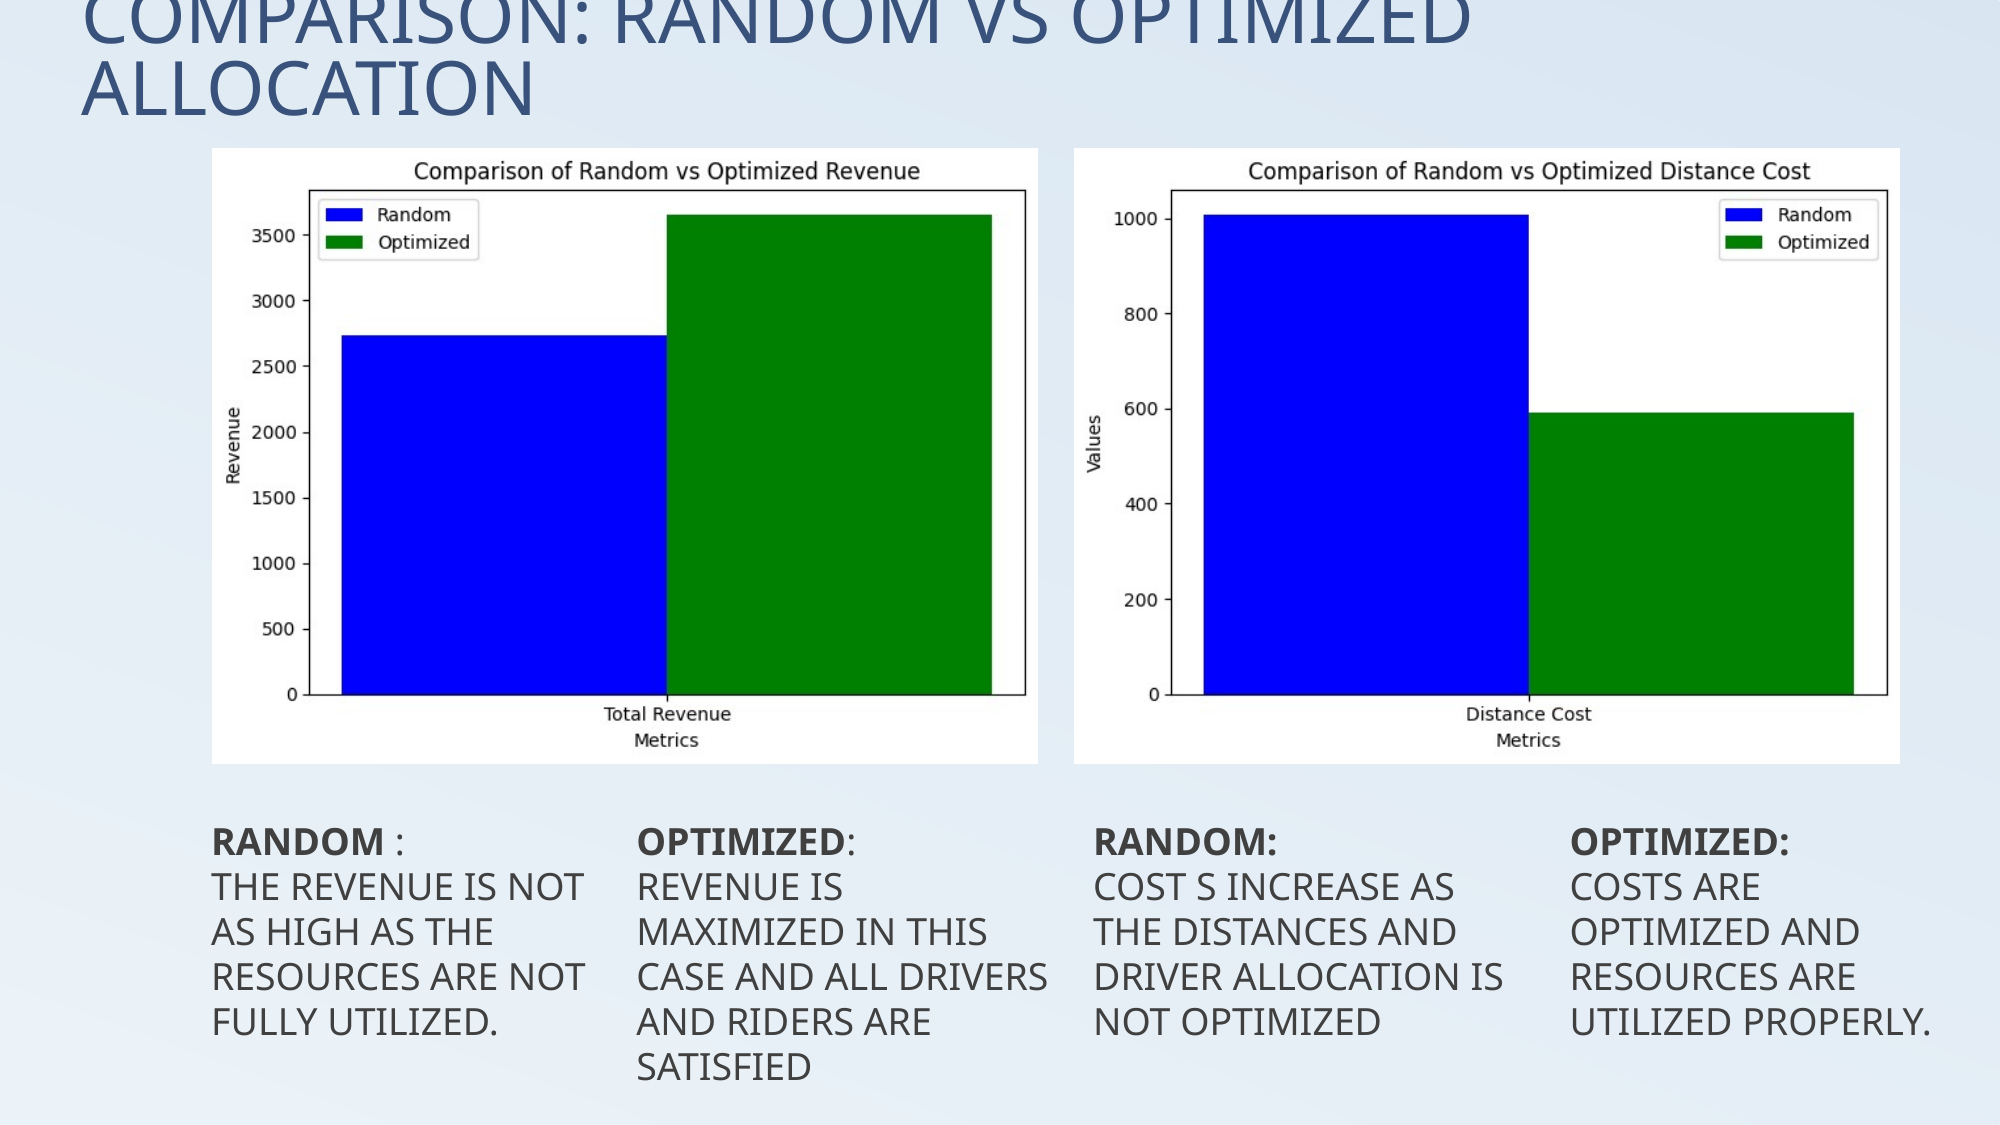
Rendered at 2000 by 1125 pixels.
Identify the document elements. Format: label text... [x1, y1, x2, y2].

text_box OPTIMIZED: REVENUE IS MAXIMIZED IN THIS CASE AND ALL DRIVERS AND RIDERS ARE SATISFIED [621, 810, 1075, 1096]
text_box OPTIMIZED: COSTS ARE OPTIMIZED AND RESOURCES ARE UTILIZED PROPERLY. [1554, 810, 1957, 1051]
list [1074, 148, 1900, 764]
text_box RANDOM: COST S INCREASE AS THE DISTANCES AND DRIVER ALLOCATION IS NOT OPTIMIZED [1078, 810, 1532, 1051]
text_box RANDOM : THE REVENUE IS NOT AS HIGH AS THE RESOURCES ARE NOT FULLY UTILIZED. [196, 810, 621, 1051]
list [212, 148, 1038, 764]
title COMPARISON: RANDOM VS OPTIMIZED ALLOCATION [66, 0, 1855, 138]
